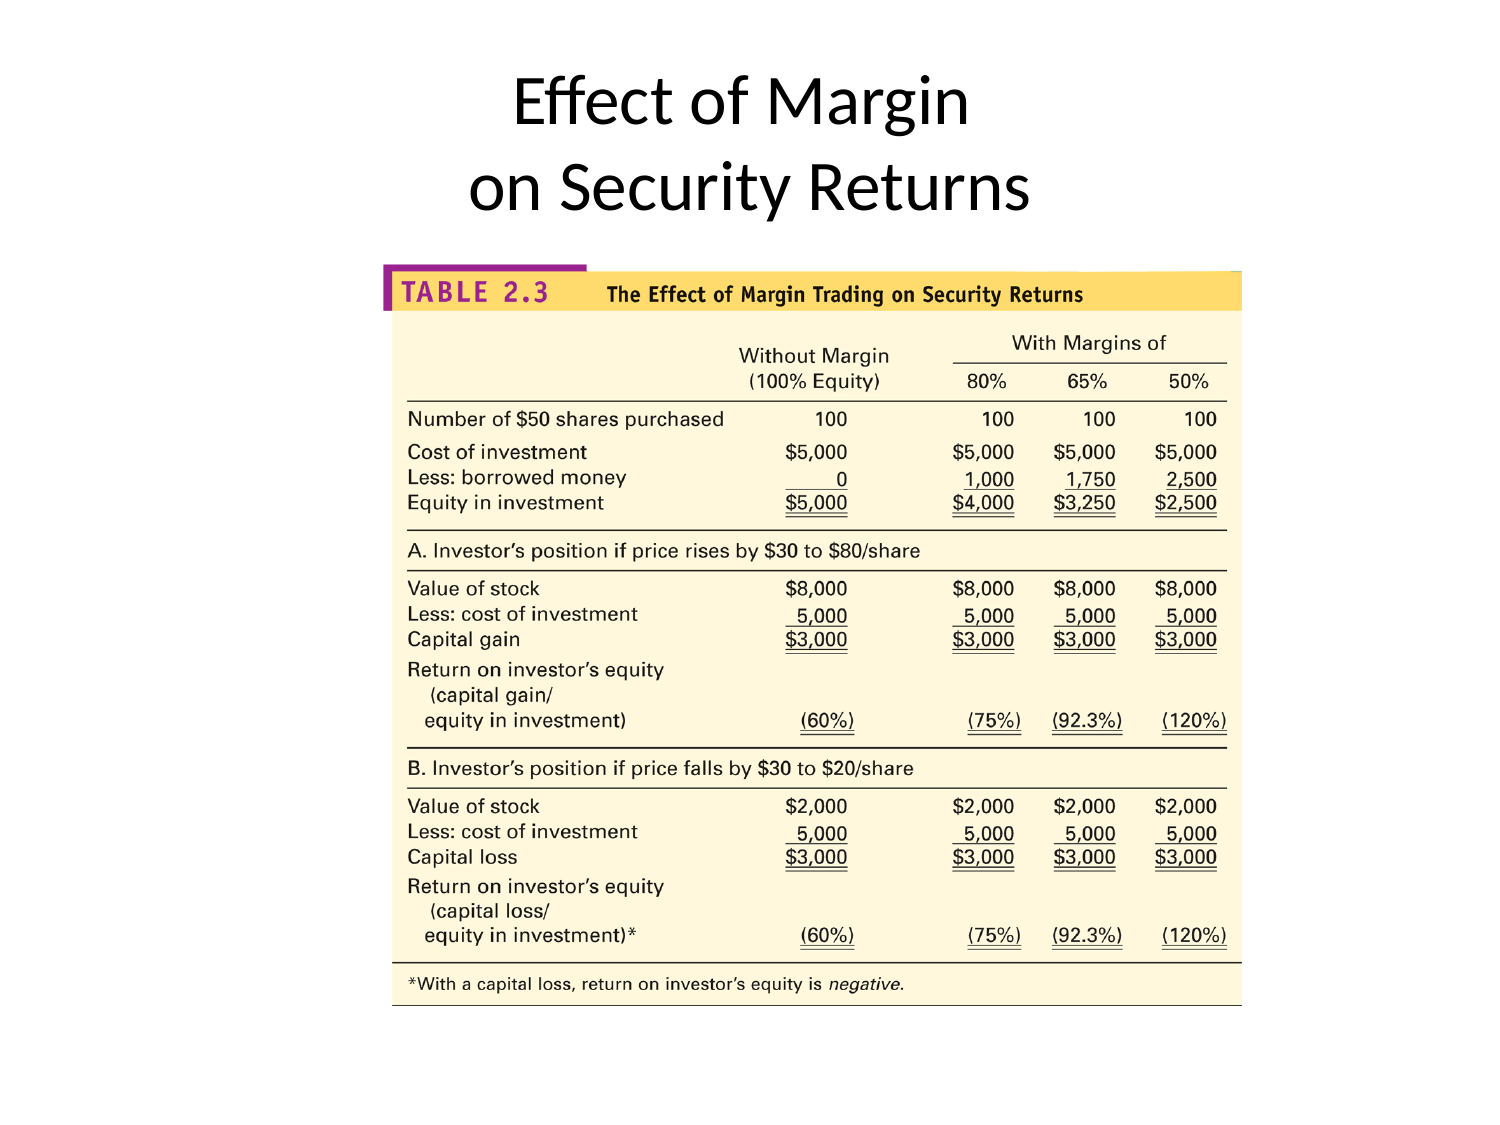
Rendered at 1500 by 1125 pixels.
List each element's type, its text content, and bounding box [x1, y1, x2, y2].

title Effect of Margin on Security Returns [75, 45, 1425, 233]
picture [383, 253, 1242, 1006]
